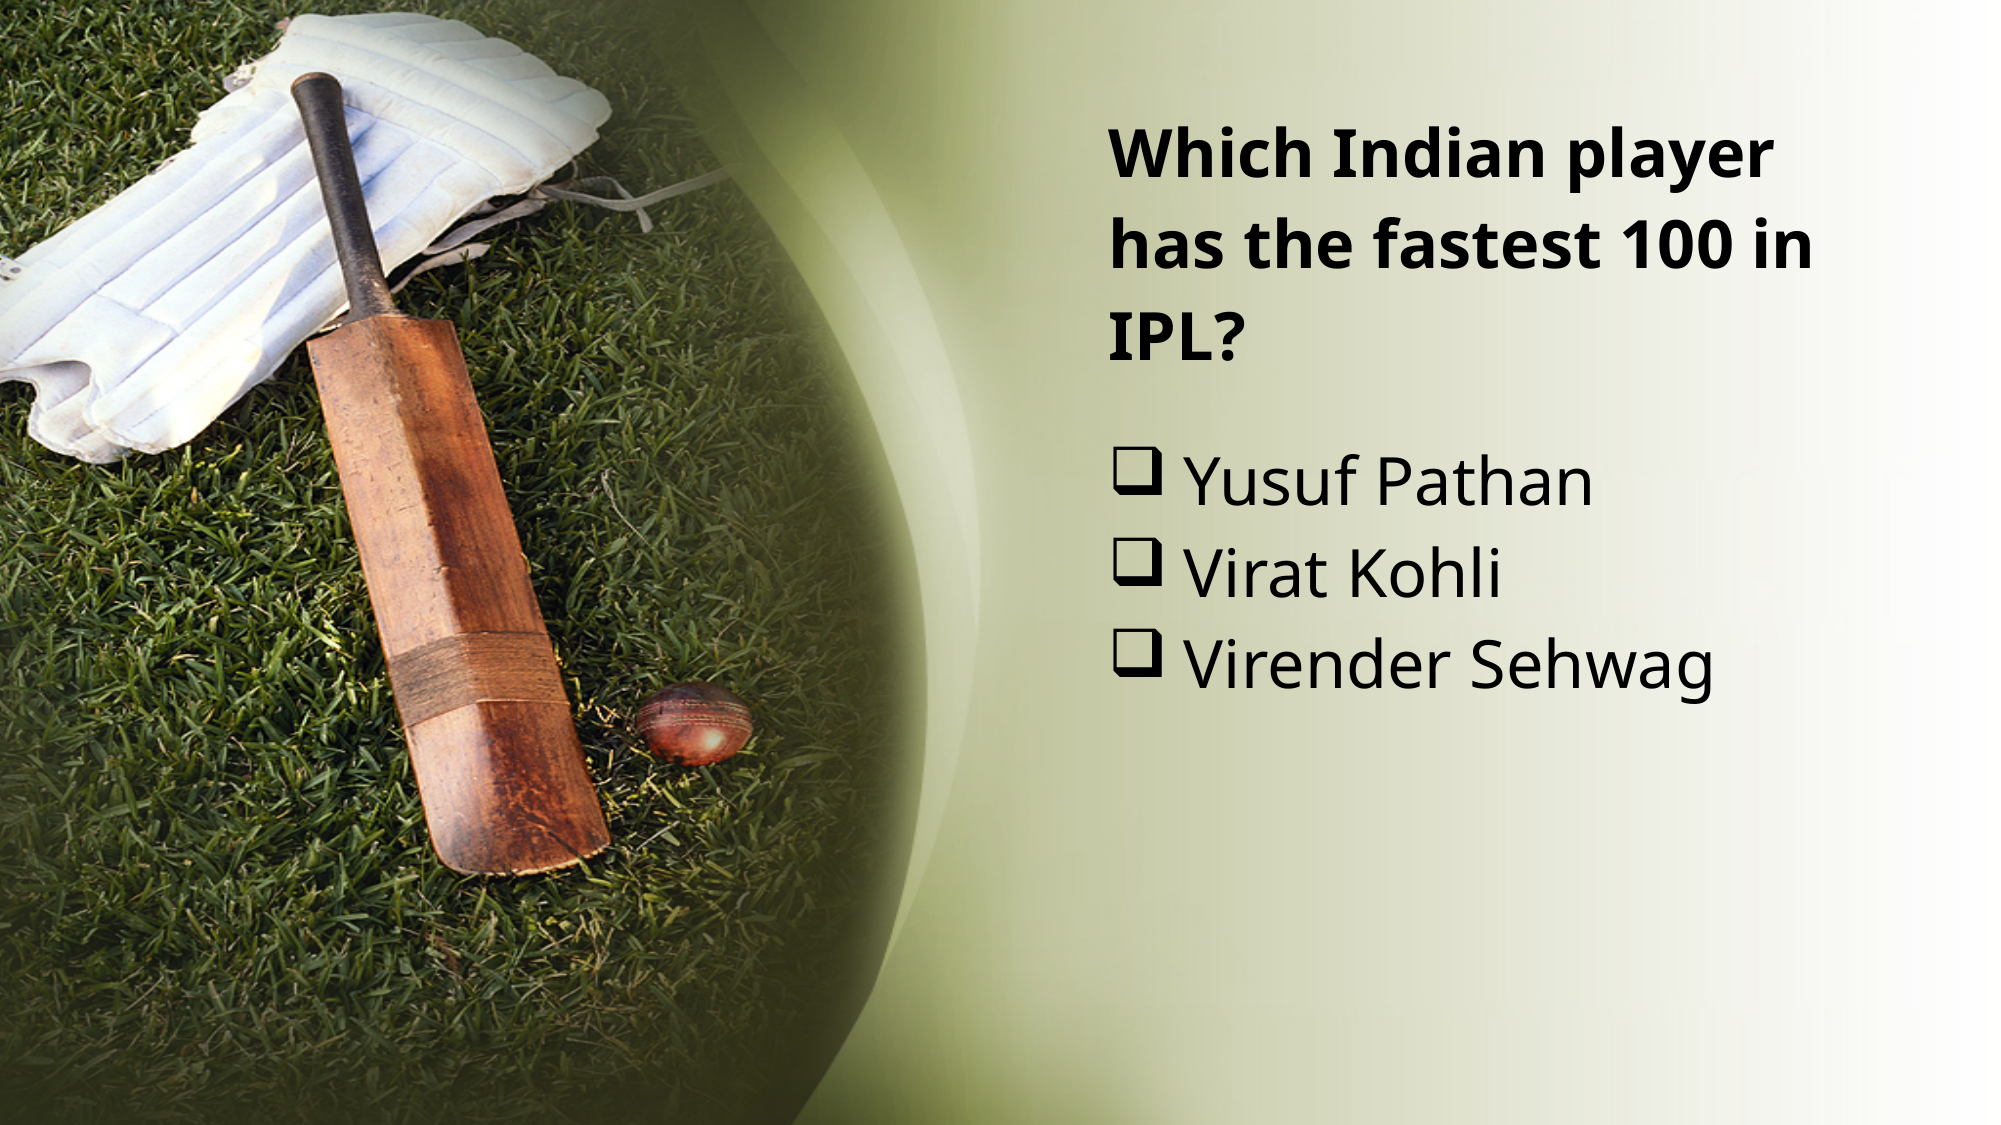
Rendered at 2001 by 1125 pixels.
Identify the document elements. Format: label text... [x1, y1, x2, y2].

title Which Indian player has the fastest 100 in IPL? [1093, 75, 1922, 399]
text_box Yusuf Pathan Virat Kohli Virender Sehwag [1093, 403, 1922, 727]
picture [0, 0, 2001, 1125]
